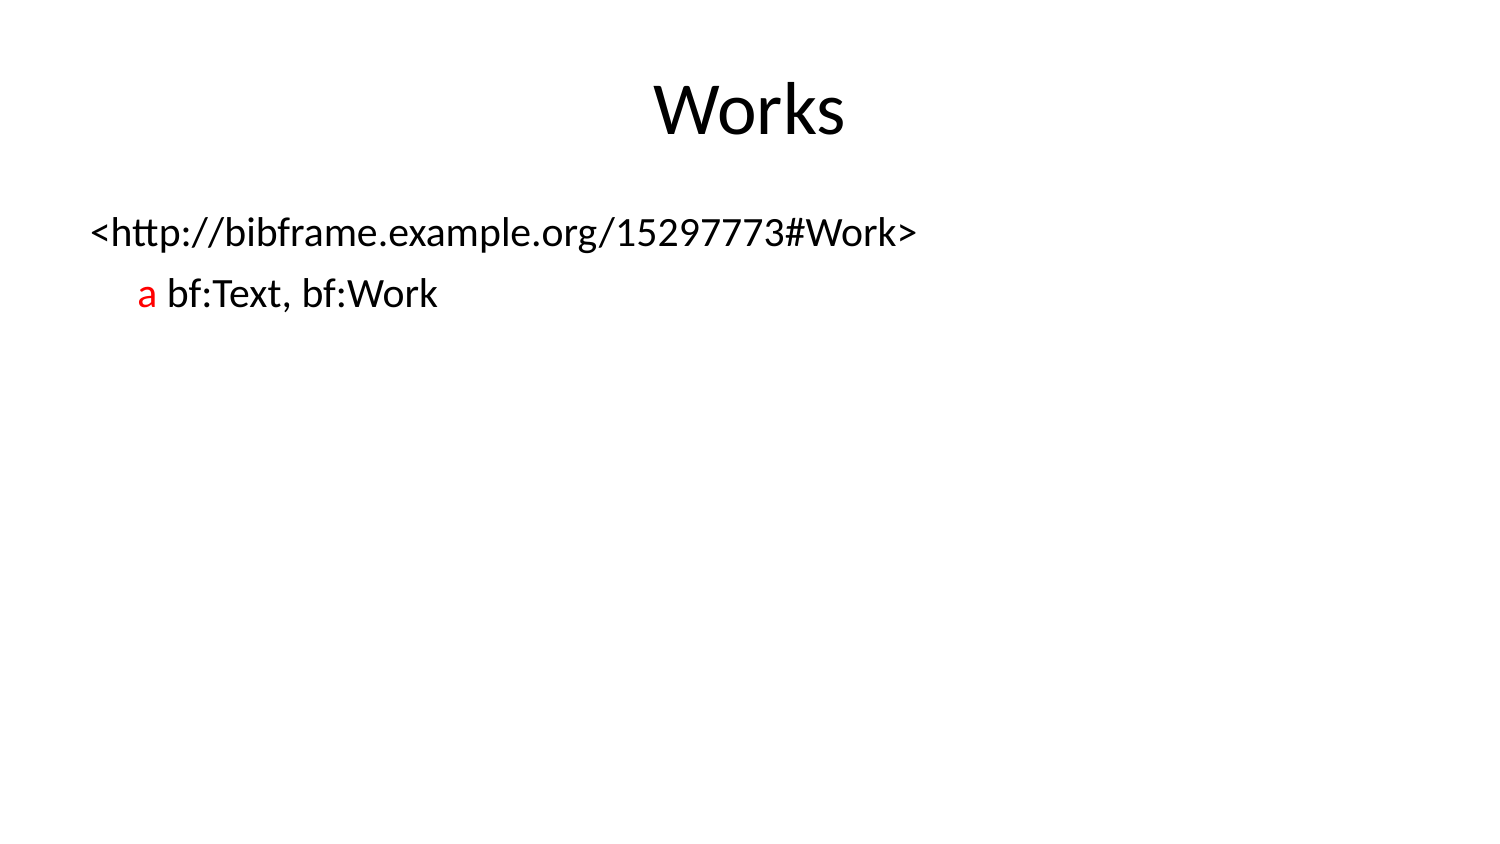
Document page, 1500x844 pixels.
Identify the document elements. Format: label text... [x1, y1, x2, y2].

title Works [75, 33, 1425, 175]
list <http://bibframe.example.org/15297773#Work> a bf:Text, bf:Work [75, 196, 1425, 754]
